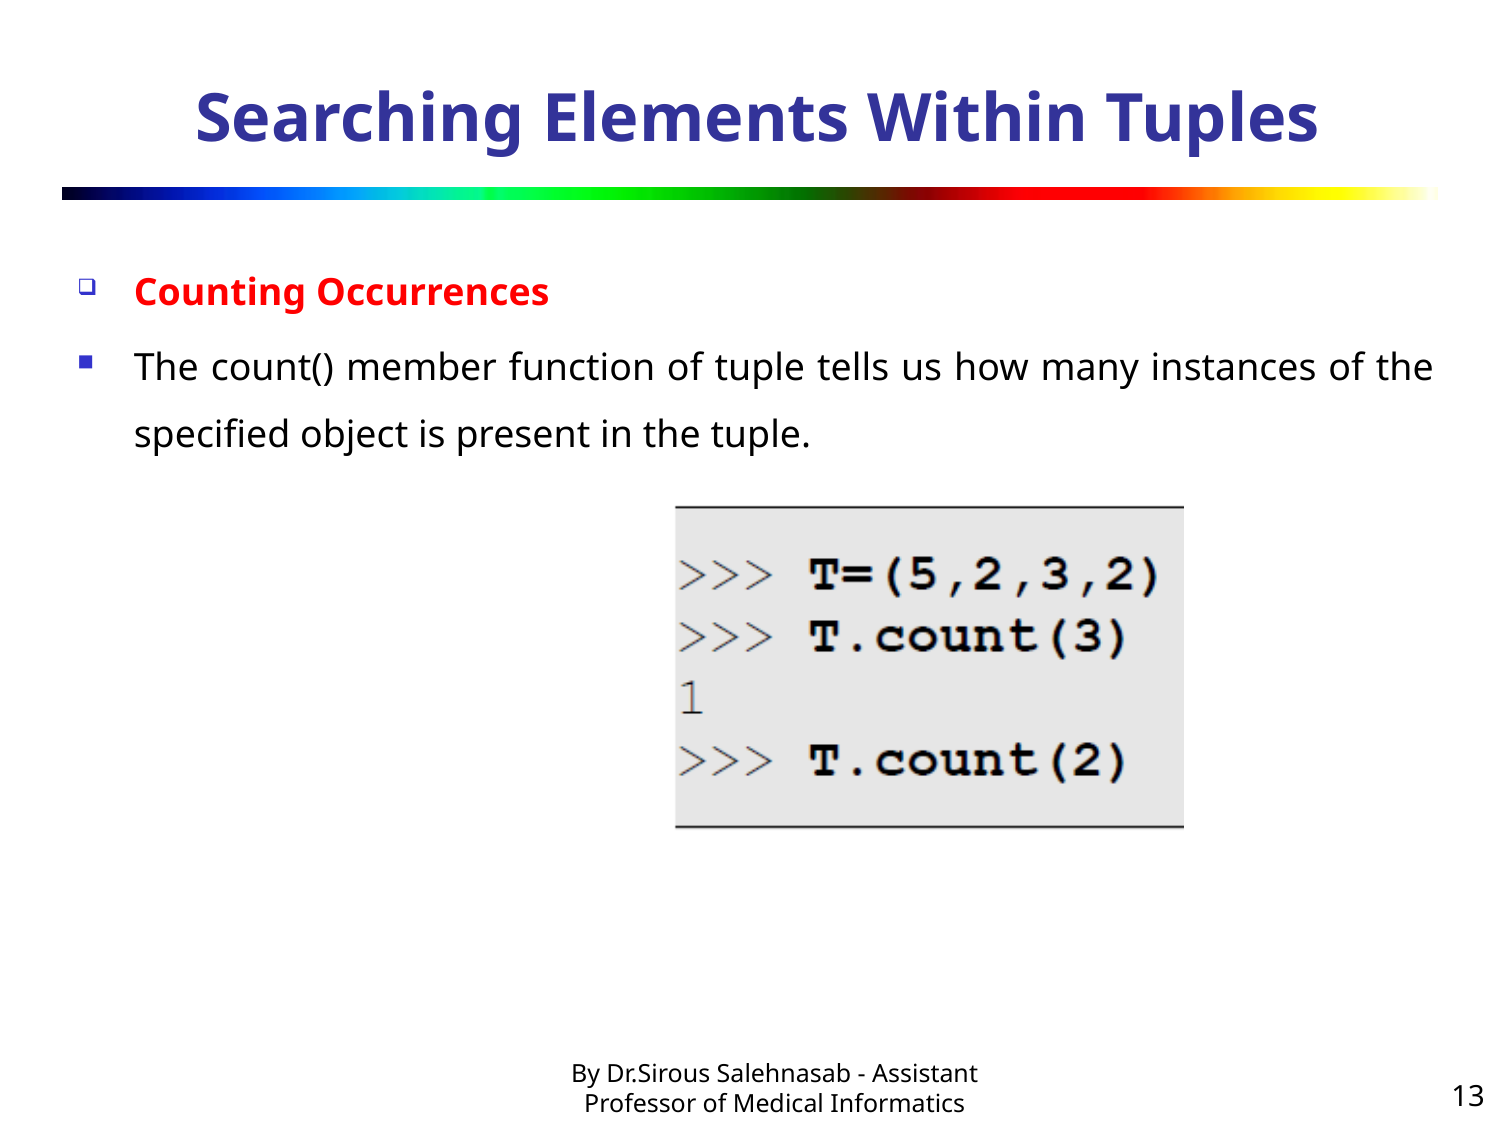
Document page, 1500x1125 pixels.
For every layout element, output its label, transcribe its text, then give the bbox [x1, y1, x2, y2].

title Searching Elements Within Tuples [125, 37, 1391, 163]
picture [62, 187, 355, 200]
list Counting Occurrences The count() member function of tuple tells us how many instances of the specified object is present in the tuple. [62, 237, 1450, 1075]
picture [382, 187, 1438, 200]
footer By Dr.Sirous Salehnasab - Assistant Professor of Medical Informatics [537, 1062, 1013, 1125]
slide_number 13 [1187, 1049, 1500, 1125]
picture [670, 499, 1184, 838]
